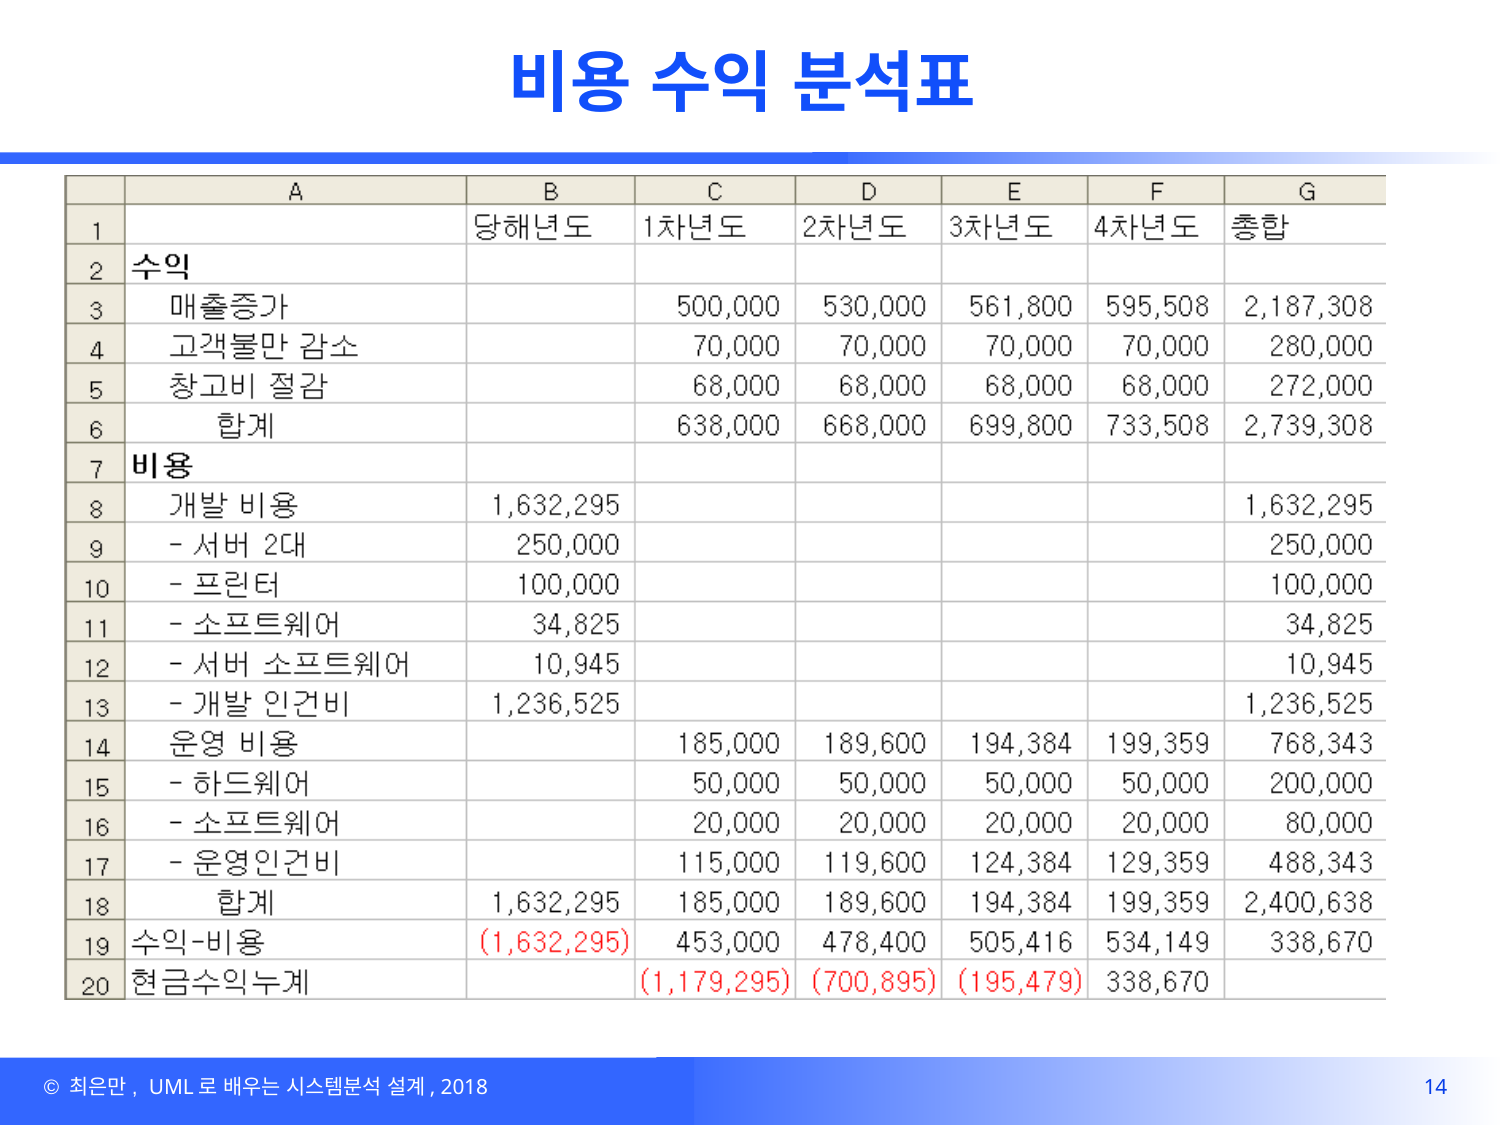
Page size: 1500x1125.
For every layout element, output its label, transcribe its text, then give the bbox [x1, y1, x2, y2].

text_box [0, 0, 1500, 75]
title 비용 수익 분석표 [105, 75, 1381, 136]
picture [64, 175, 1386, 1000]
